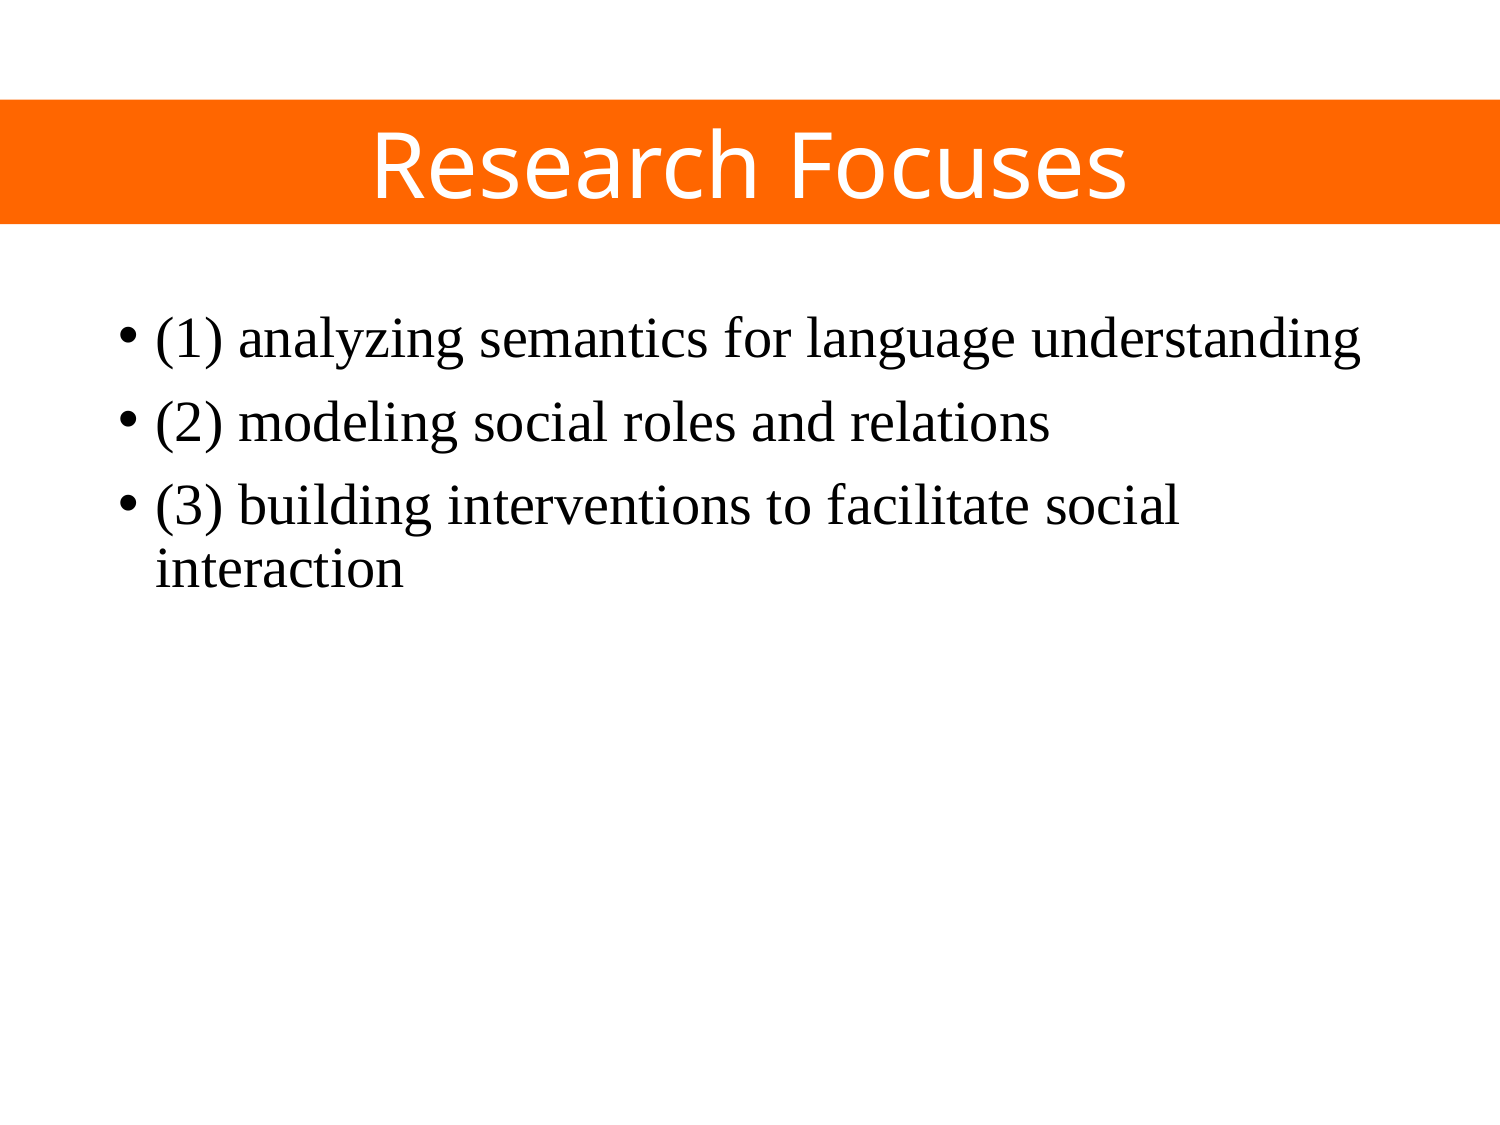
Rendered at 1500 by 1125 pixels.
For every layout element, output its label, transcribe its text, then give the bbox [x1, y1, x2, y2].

text_box Research Focuses [0, 99, 1500, 225]
list (1) analyzing semantics for language understanding (2) modeling social roles and relations (3) building interventions to facilitate social interaction [103, 299, 1397, 1014]
